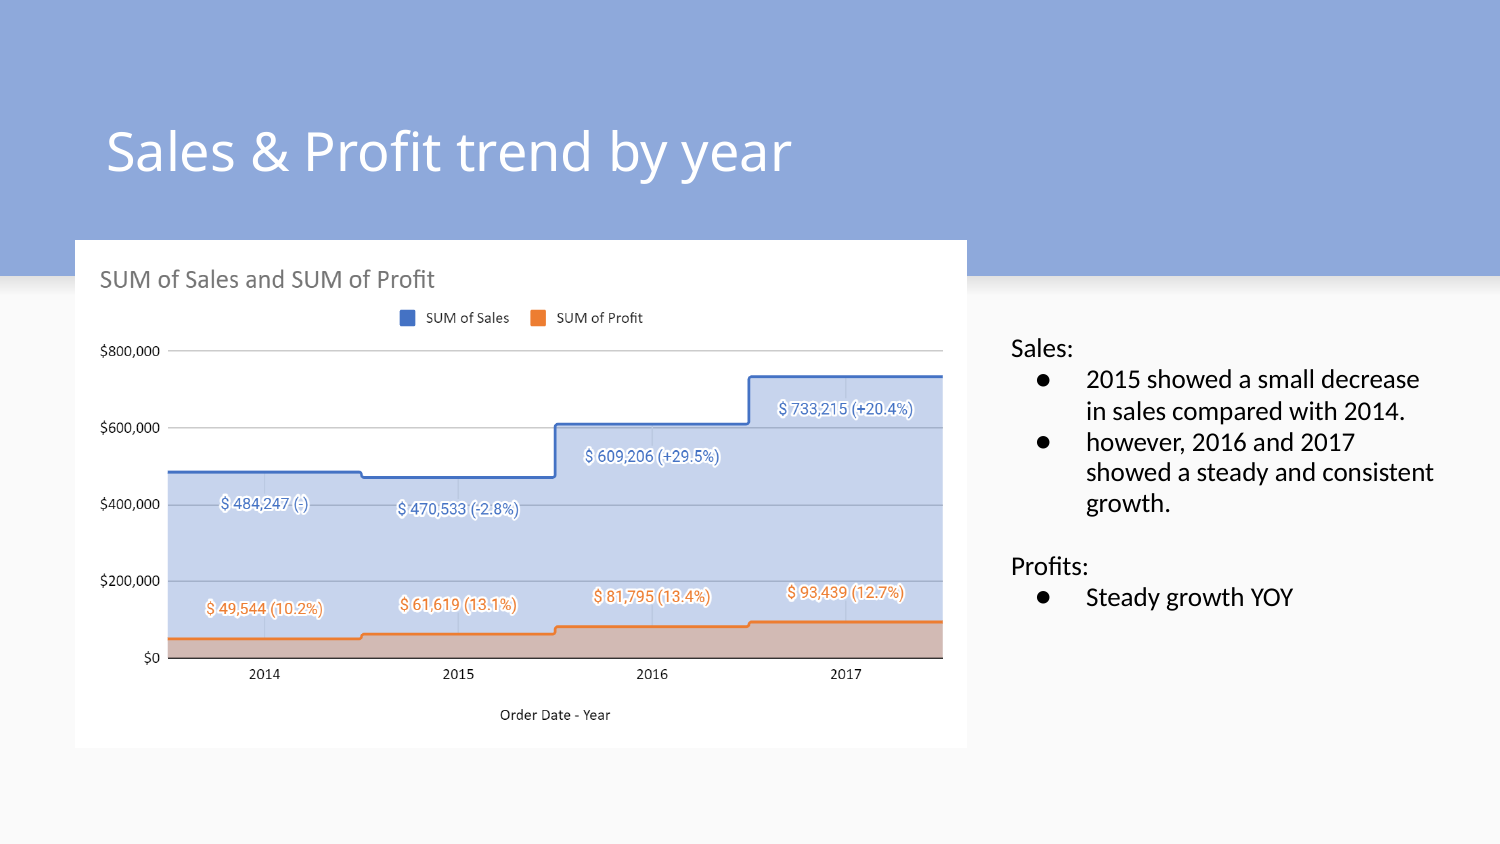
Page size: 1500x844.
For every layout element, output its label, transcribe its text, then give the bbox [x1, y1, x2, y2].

picture [74, 239, 967, 748]
list Sales: 2015 showed a small decrease in sales compared with 2014. however, 2016 and 2017 showed a steady and consistent growth. Profits: Steady growth YOY [996, 318, 1450, 730]
title Sales & Profit trend by year [91, 98, 1334, 203]
